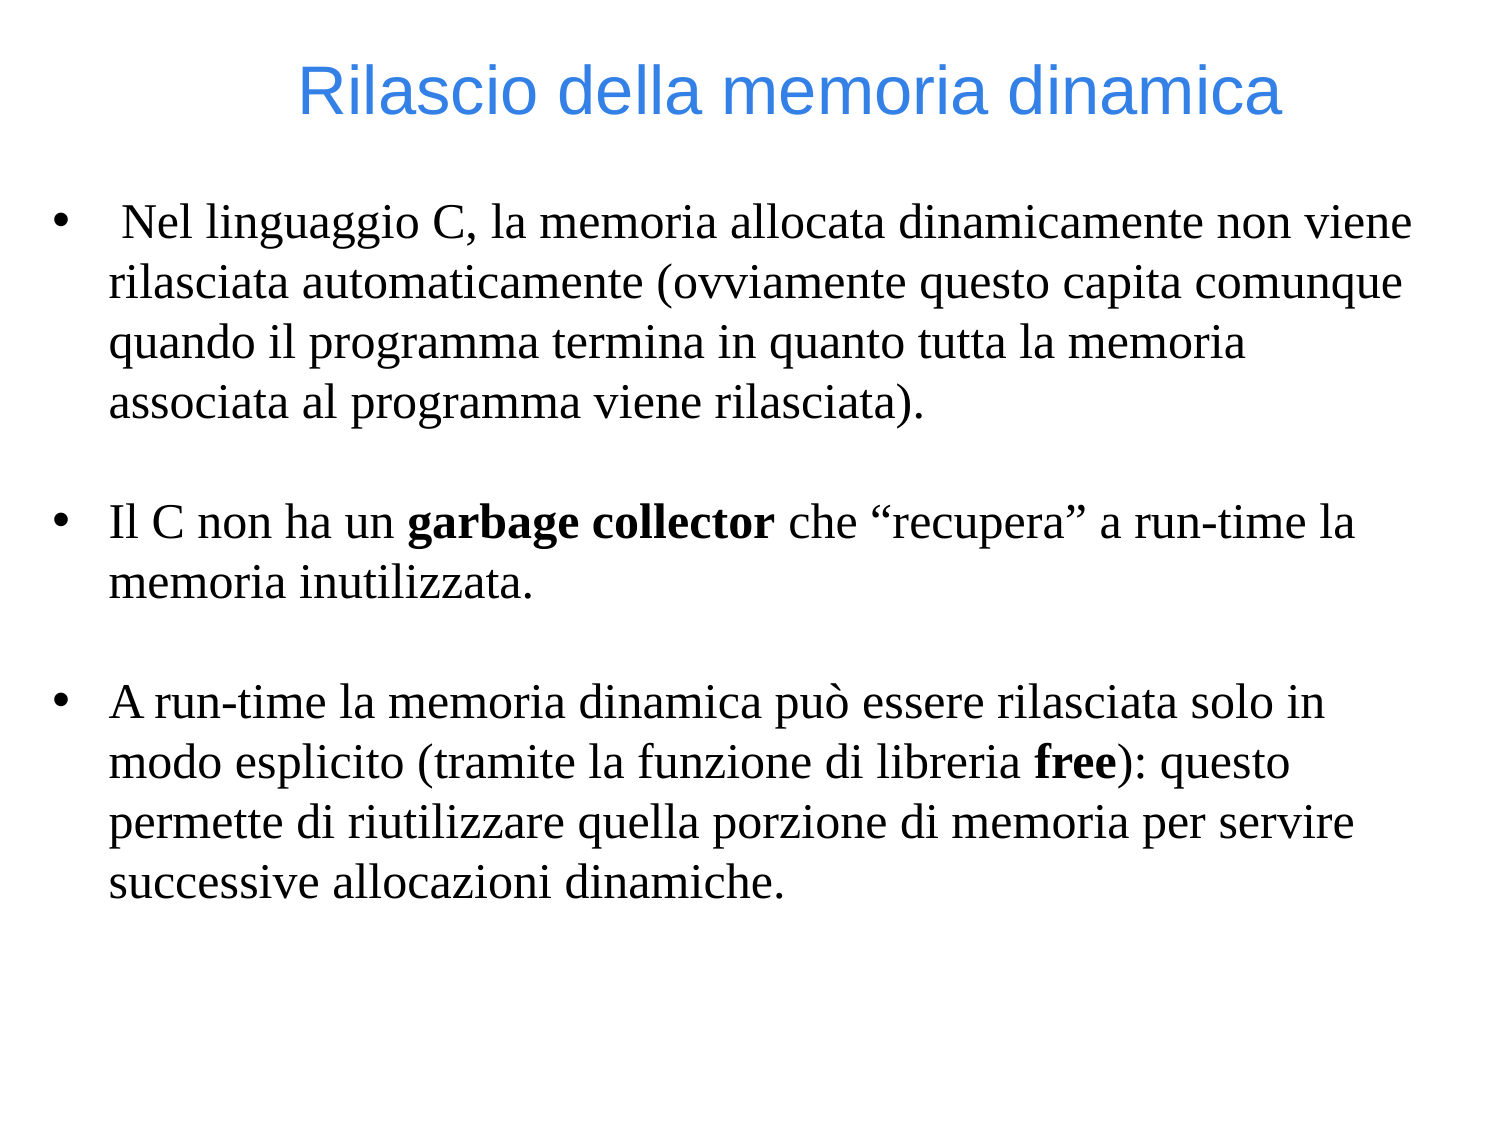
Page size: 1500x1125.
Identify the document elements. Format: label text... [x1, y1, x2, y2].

text_box Nel linguaggio C, la memoria allocata dinamicamente non viene rilasciata automaticamente (ovviamente questo capita comunque quando il programma termina in quanto tutta la memoria associata al programma viene rilasciata). Il C non ha un garbage collector che “recupera” a run-time la memoria inutilizzata. A run-time la memoria dinamica può essere rilasciata solo in modo esplicito (tramite la funzione di libreria free): questo permette di riutilizzare quella porzione di memoria per servire successive allocazioni dinamiche. [37, 181, 1450, 917]
text_box Rilascio della memoria dinamica [87, 47, 1475, 150]
